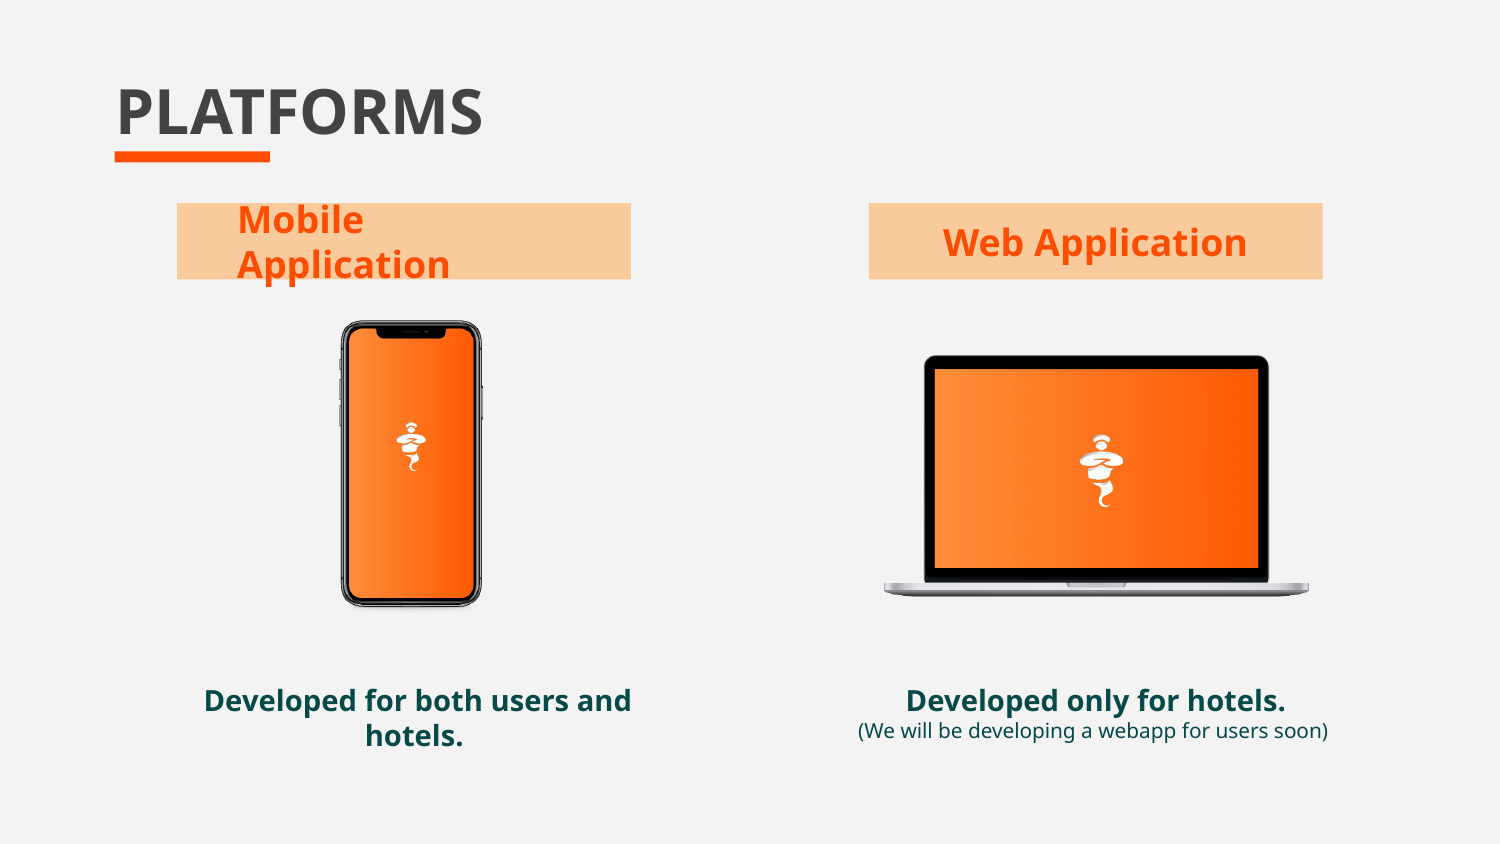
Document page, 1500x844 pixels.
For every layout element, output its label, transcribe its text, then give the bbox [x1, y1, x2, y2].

title PLATFORMS [100, 57, 1159, 176]
picture [812, 262, 1379, 688]
title Web Application [920, 209, 1272, 261]
subtitle Developed for both users and hotels. [148, 667, 688, 802]
text_box [868, 203, 1323, 261]
text_box [114, 151, 270, 163]
text_box [177, 203, 631, 280]
subtitle Developed only for hotels. (We will be developing a webapp for users soon) [840, 695, 1352, 802]
picture [182, 298, 626, 630]
title Mobile Application [221, 209, 587, 273]
